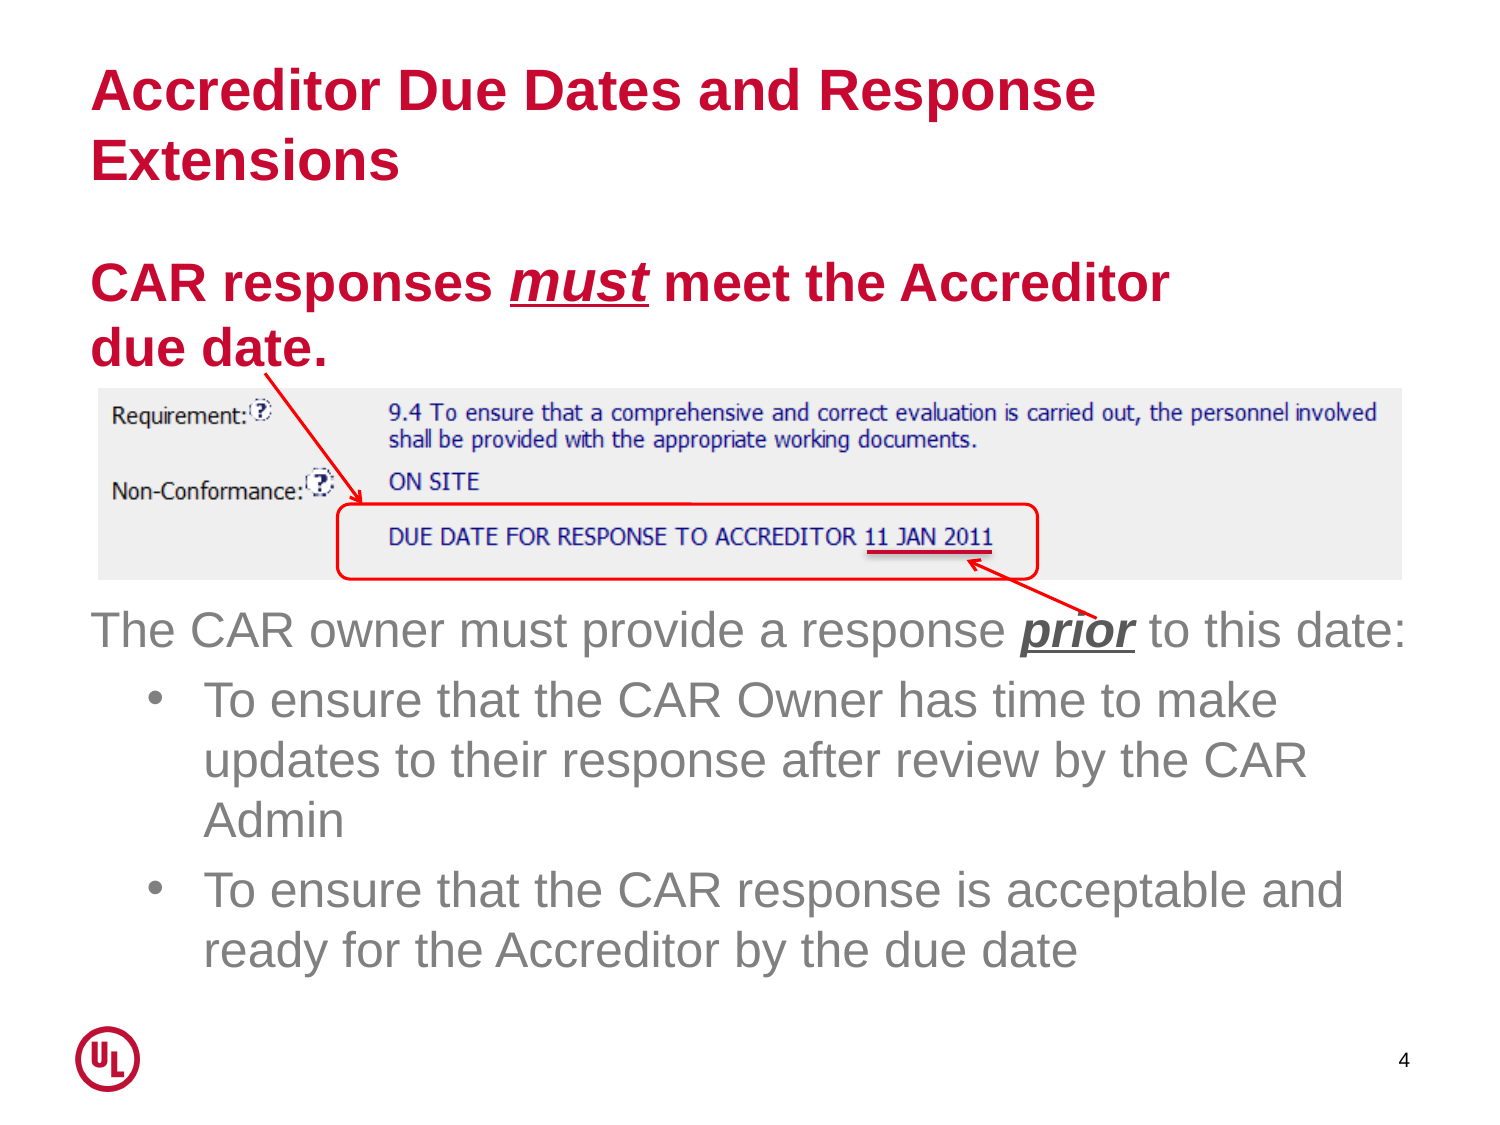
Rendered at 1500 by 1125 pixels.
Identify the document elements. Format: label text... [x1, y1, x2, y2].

picture [75, 1026, 140, 1092]
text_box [264, 373, 363, 505]
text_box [966, 559, 1097, 619]
list CAR responses must meet the Accreditor due date. The CAR owner must provide a response prior to this date: To ensure that the CAR Owner has time to make updates to their response after review by the CAR Admin To ensure that the CAR response is acceptable and ready for the Accreditor by the due date [75, 235, 1425, 1005]
slide_number 4 [1319, 1029, 1425, 1090]
title Accreditor Due Dates and Response Extensions [75, 45, 1425, 202]
picture [98, 388, 1402, 580]
